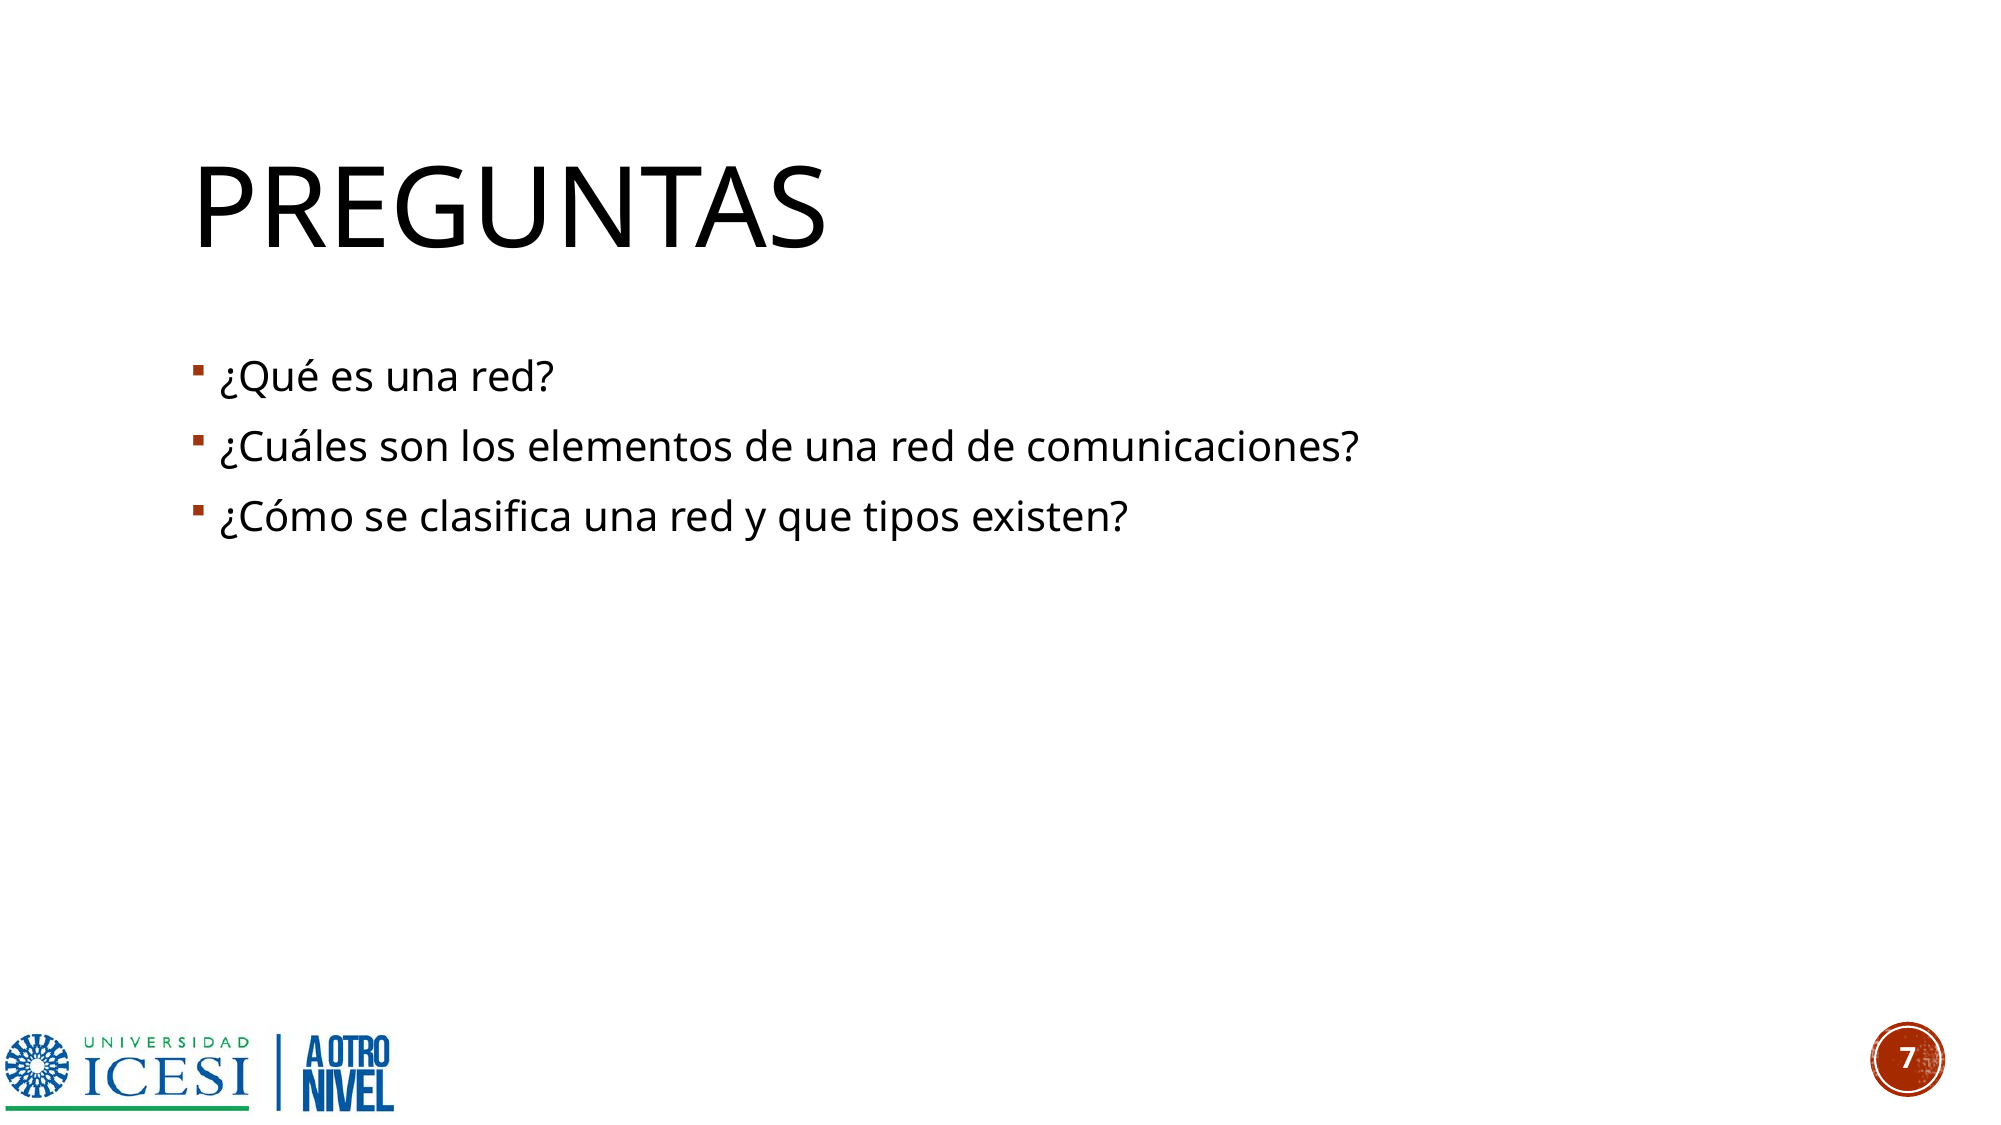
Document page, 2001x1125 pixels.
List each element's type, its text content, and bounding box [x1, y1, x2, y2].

list ¿Qué es una red? ¿Cuáles son los elementos de una red de comunicaciones? ¿Cómo se clasifica una red y que tipos existen? [175, 348, 1826, 1013]
slide_number 7 [1855, 1028, 1961, 1089]
picture [0, 1012, 400, 1125]
title Preguntas [175, 79, 1826, 344]
